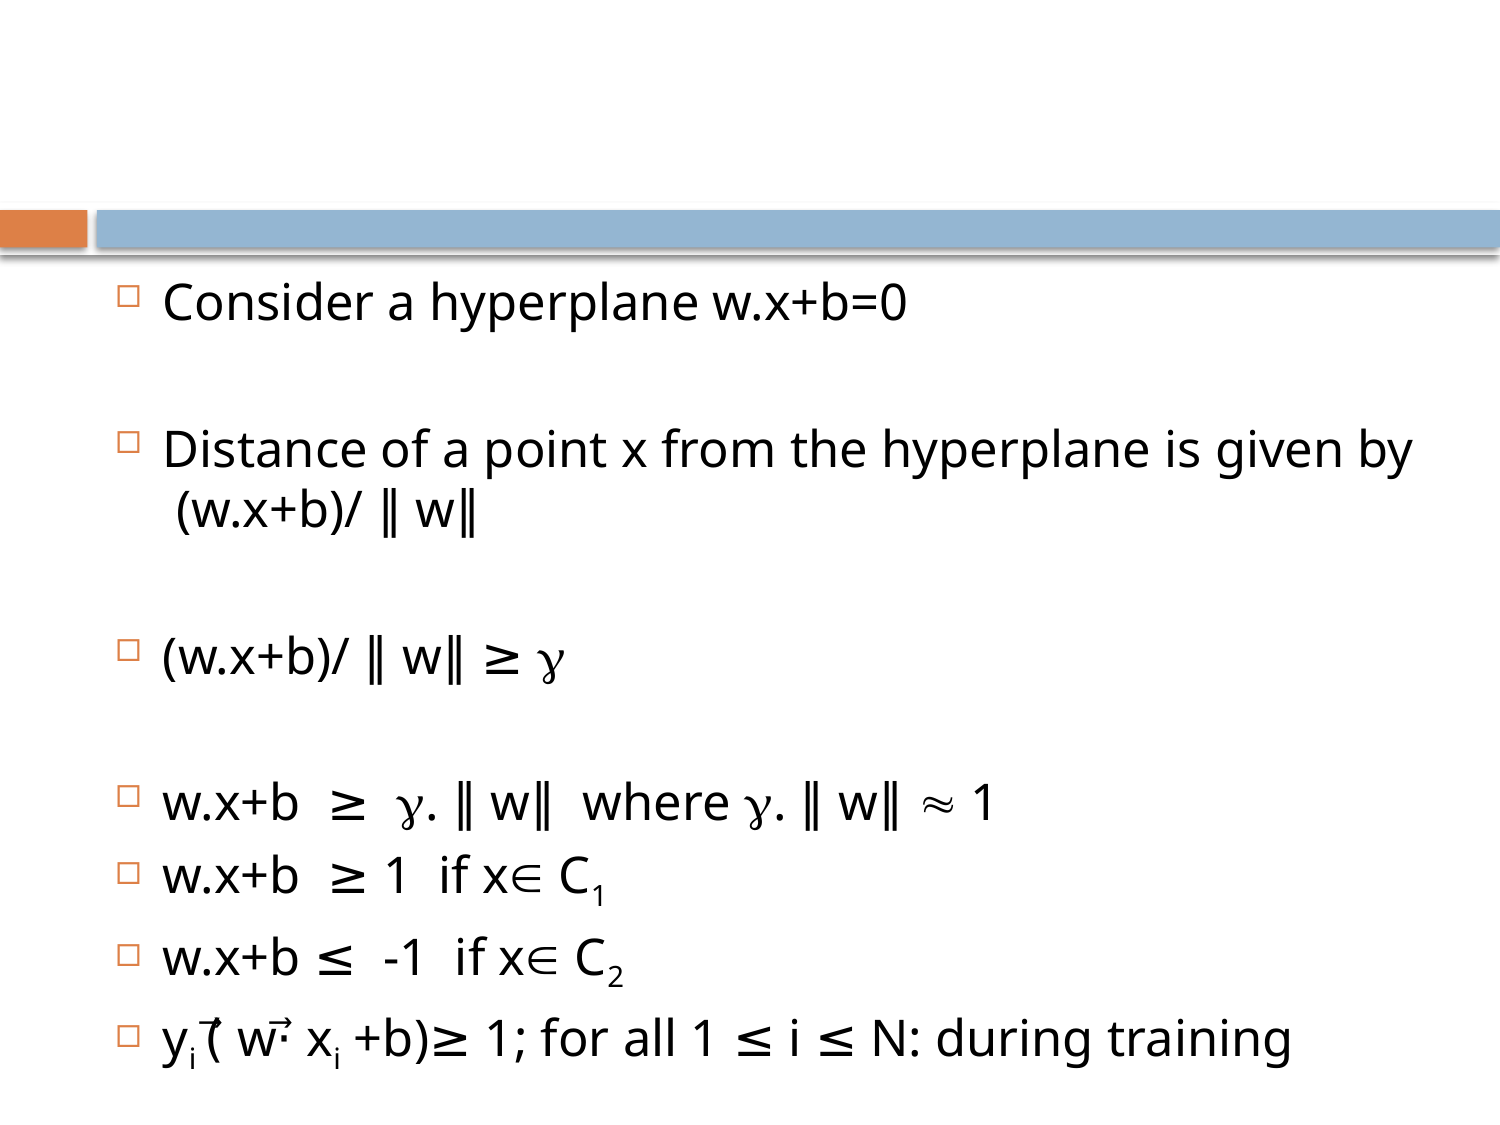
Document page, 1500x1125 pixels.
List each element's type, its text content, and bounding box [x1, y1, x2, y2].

list Consider a hyperplane w.x+b=0 Distance of a point x from the hyperplane is given by (w.x+b)/ ∥ w∥ (w.x+b)/ ∥ w∥ ≥  w.x+b ≥ . ∥ w∥ where . ∥ w∥  1 w.x+b ≥ 1 if x C1 w.x+b ≤ -1 if x C2 yi (⃗ w⋅⃗ xi +b)≥ 1; for all 1 ≤ i ≤ N: during training [100, 262, 1438, 1088]
